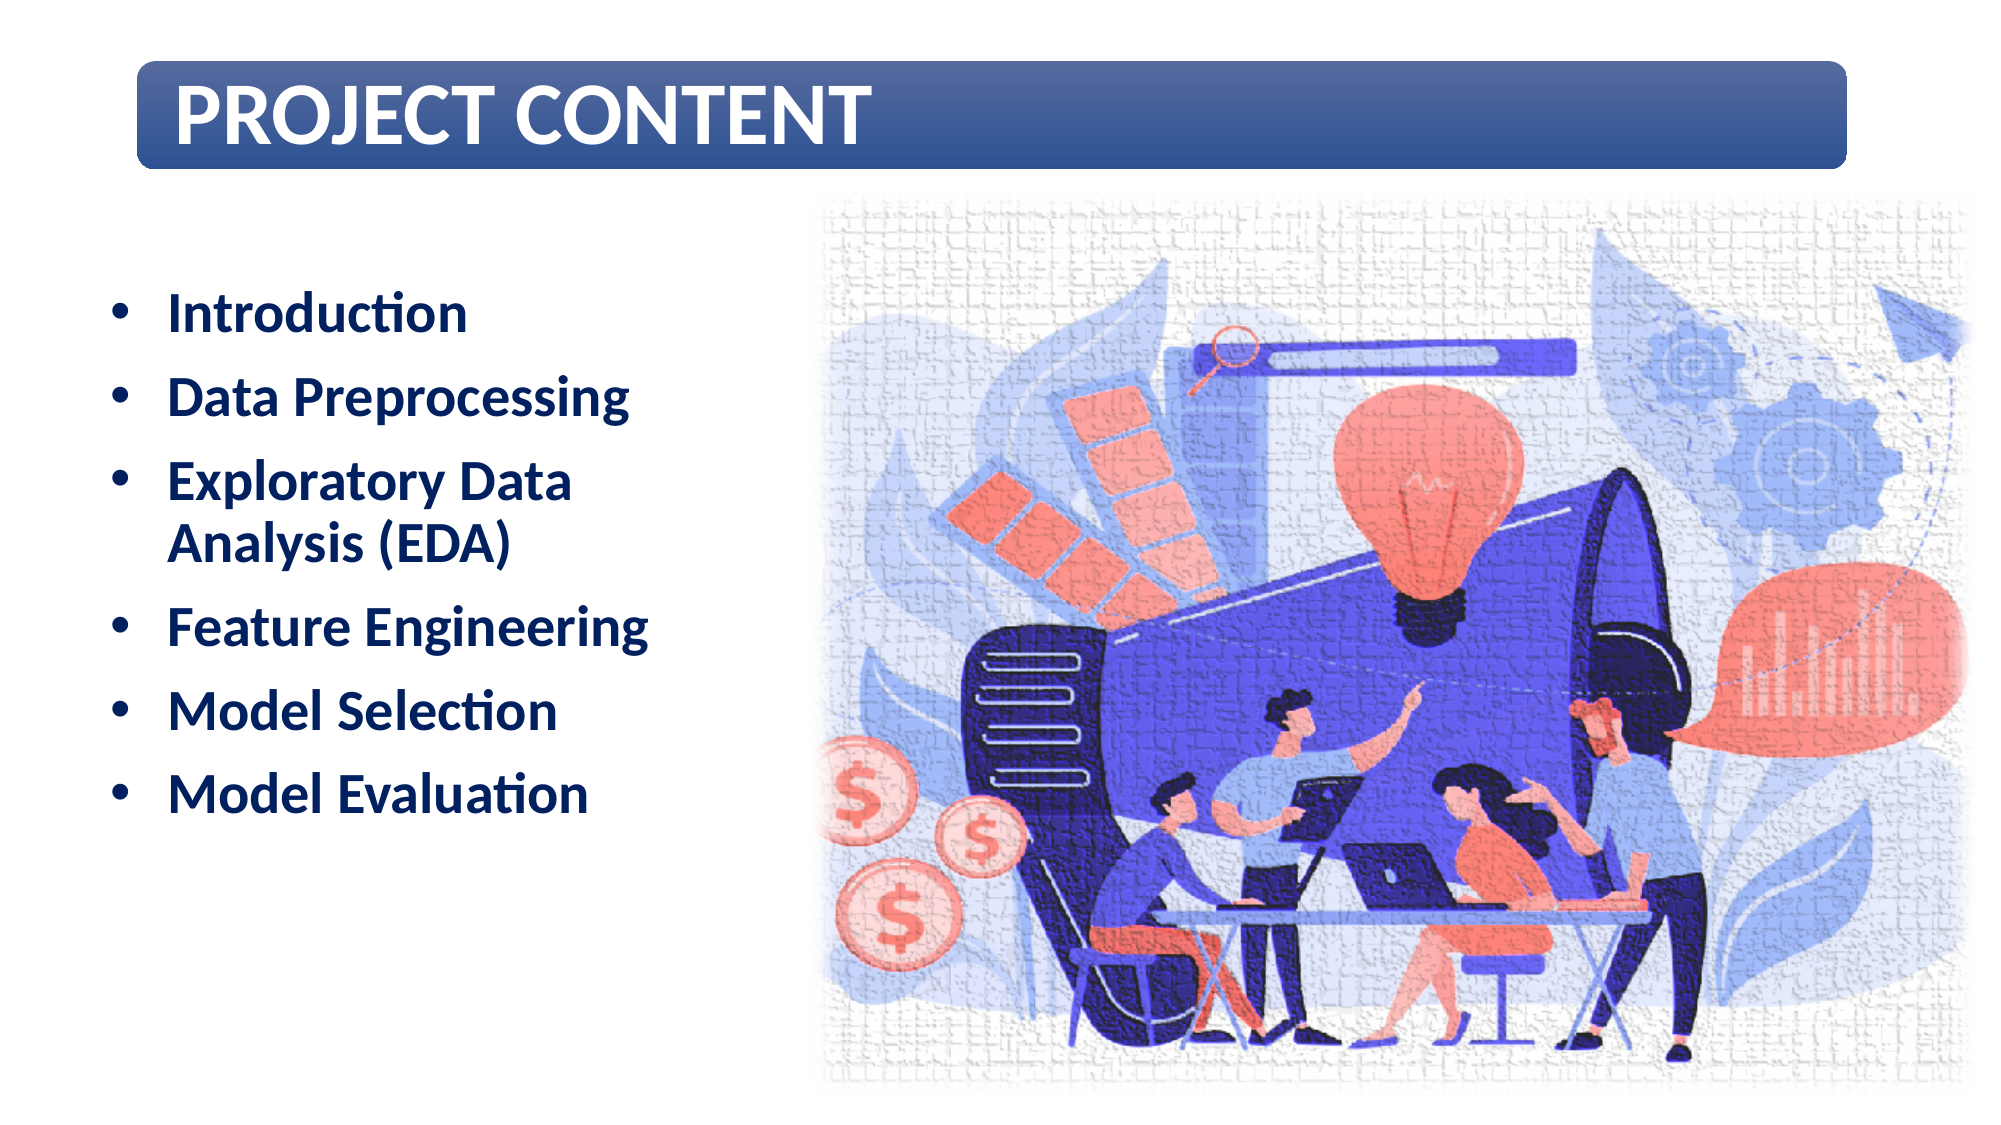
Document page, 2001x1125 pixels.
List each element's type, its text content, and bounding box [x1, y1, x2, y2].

list Introduction Data Preprocessing Exploratory Data Analysis (EDA) Feature Engineering Model Selection Model Evaluation [95, 274, 769, 851]
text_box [137, 61, 1848, 170]
picture [811, 188, 1976, 1100]
